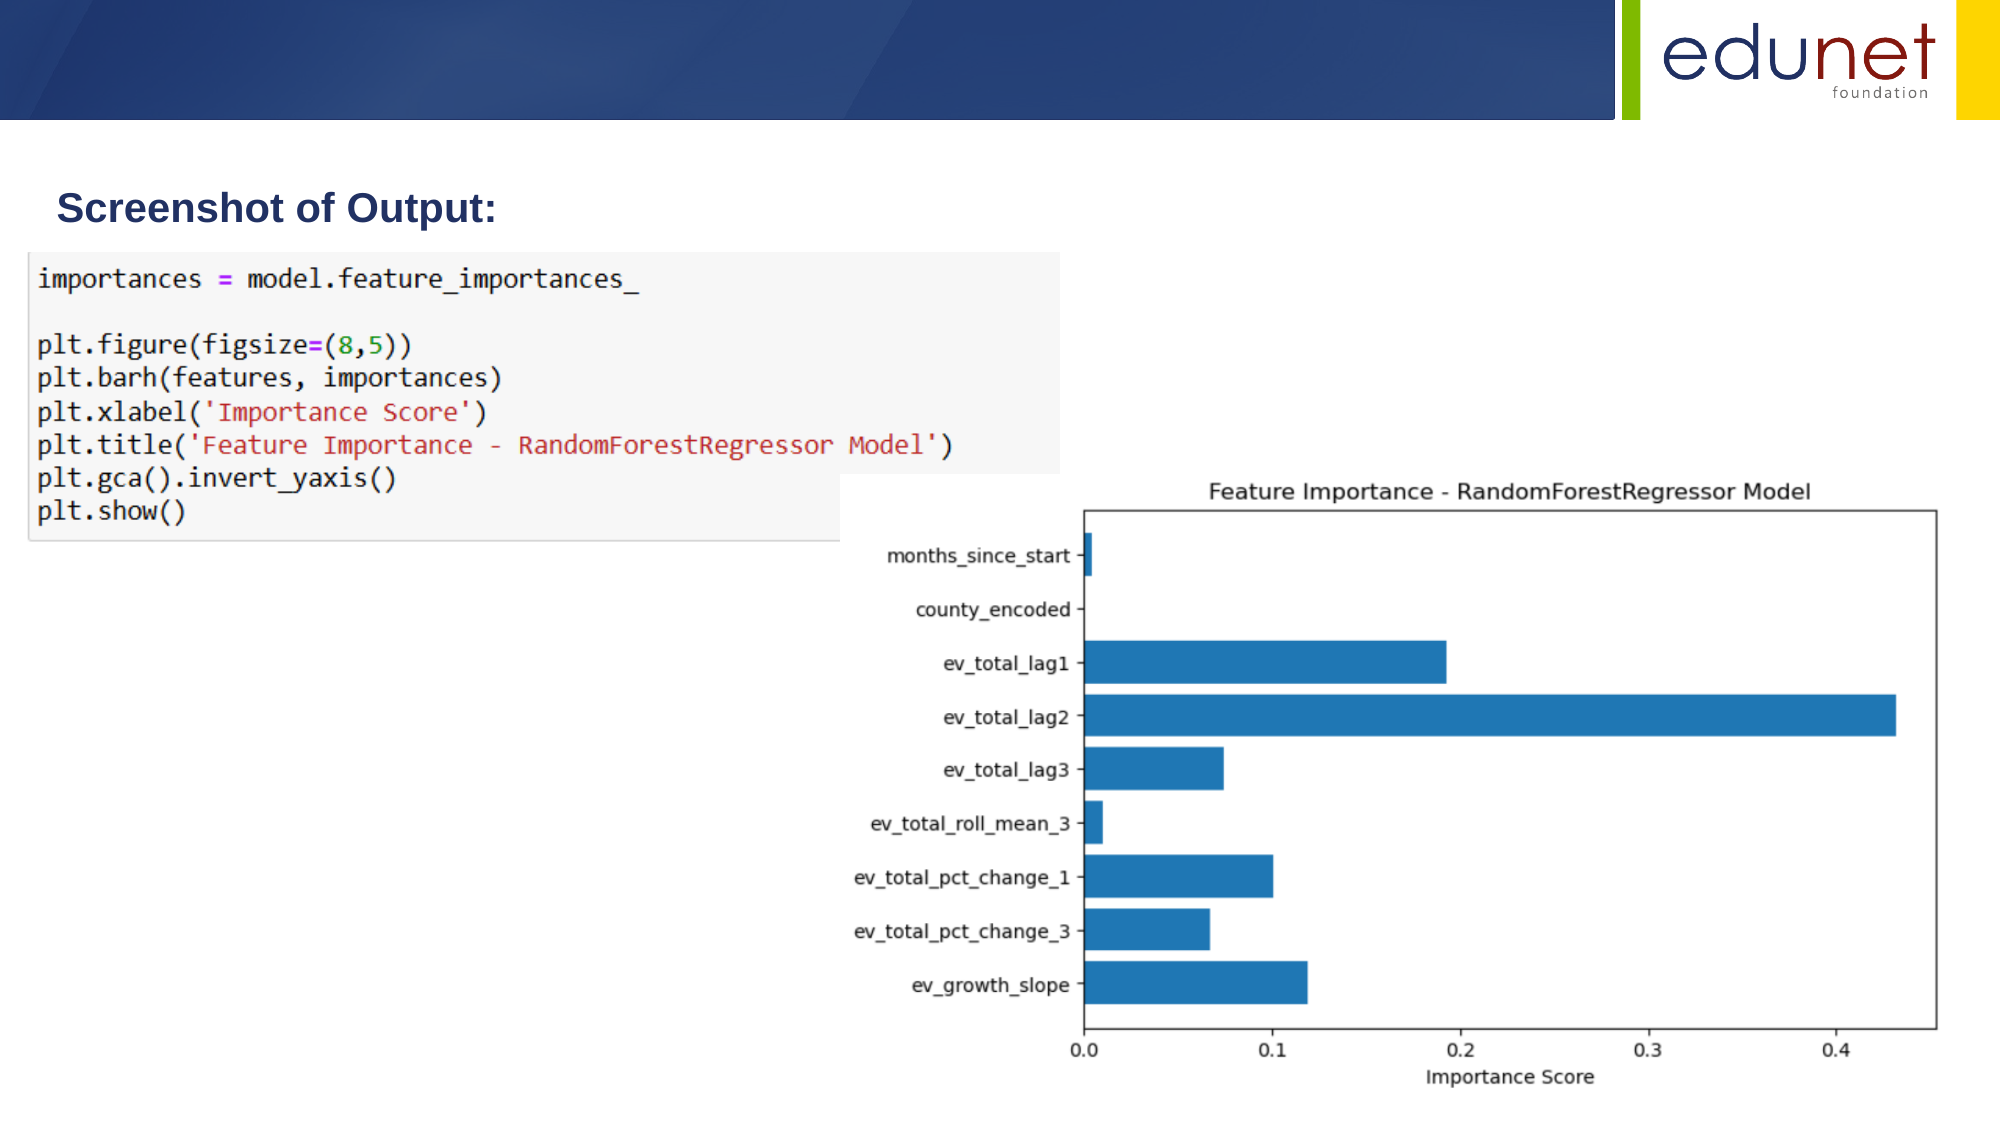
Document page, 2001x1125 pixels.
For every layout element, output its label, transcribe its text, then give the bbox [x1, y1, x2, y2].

picture [1652, 12, 1948, 108]
text_box Screenshot of Output: [41, 172, 1043, 238]
picture [24, 252, 1976, 1104]
